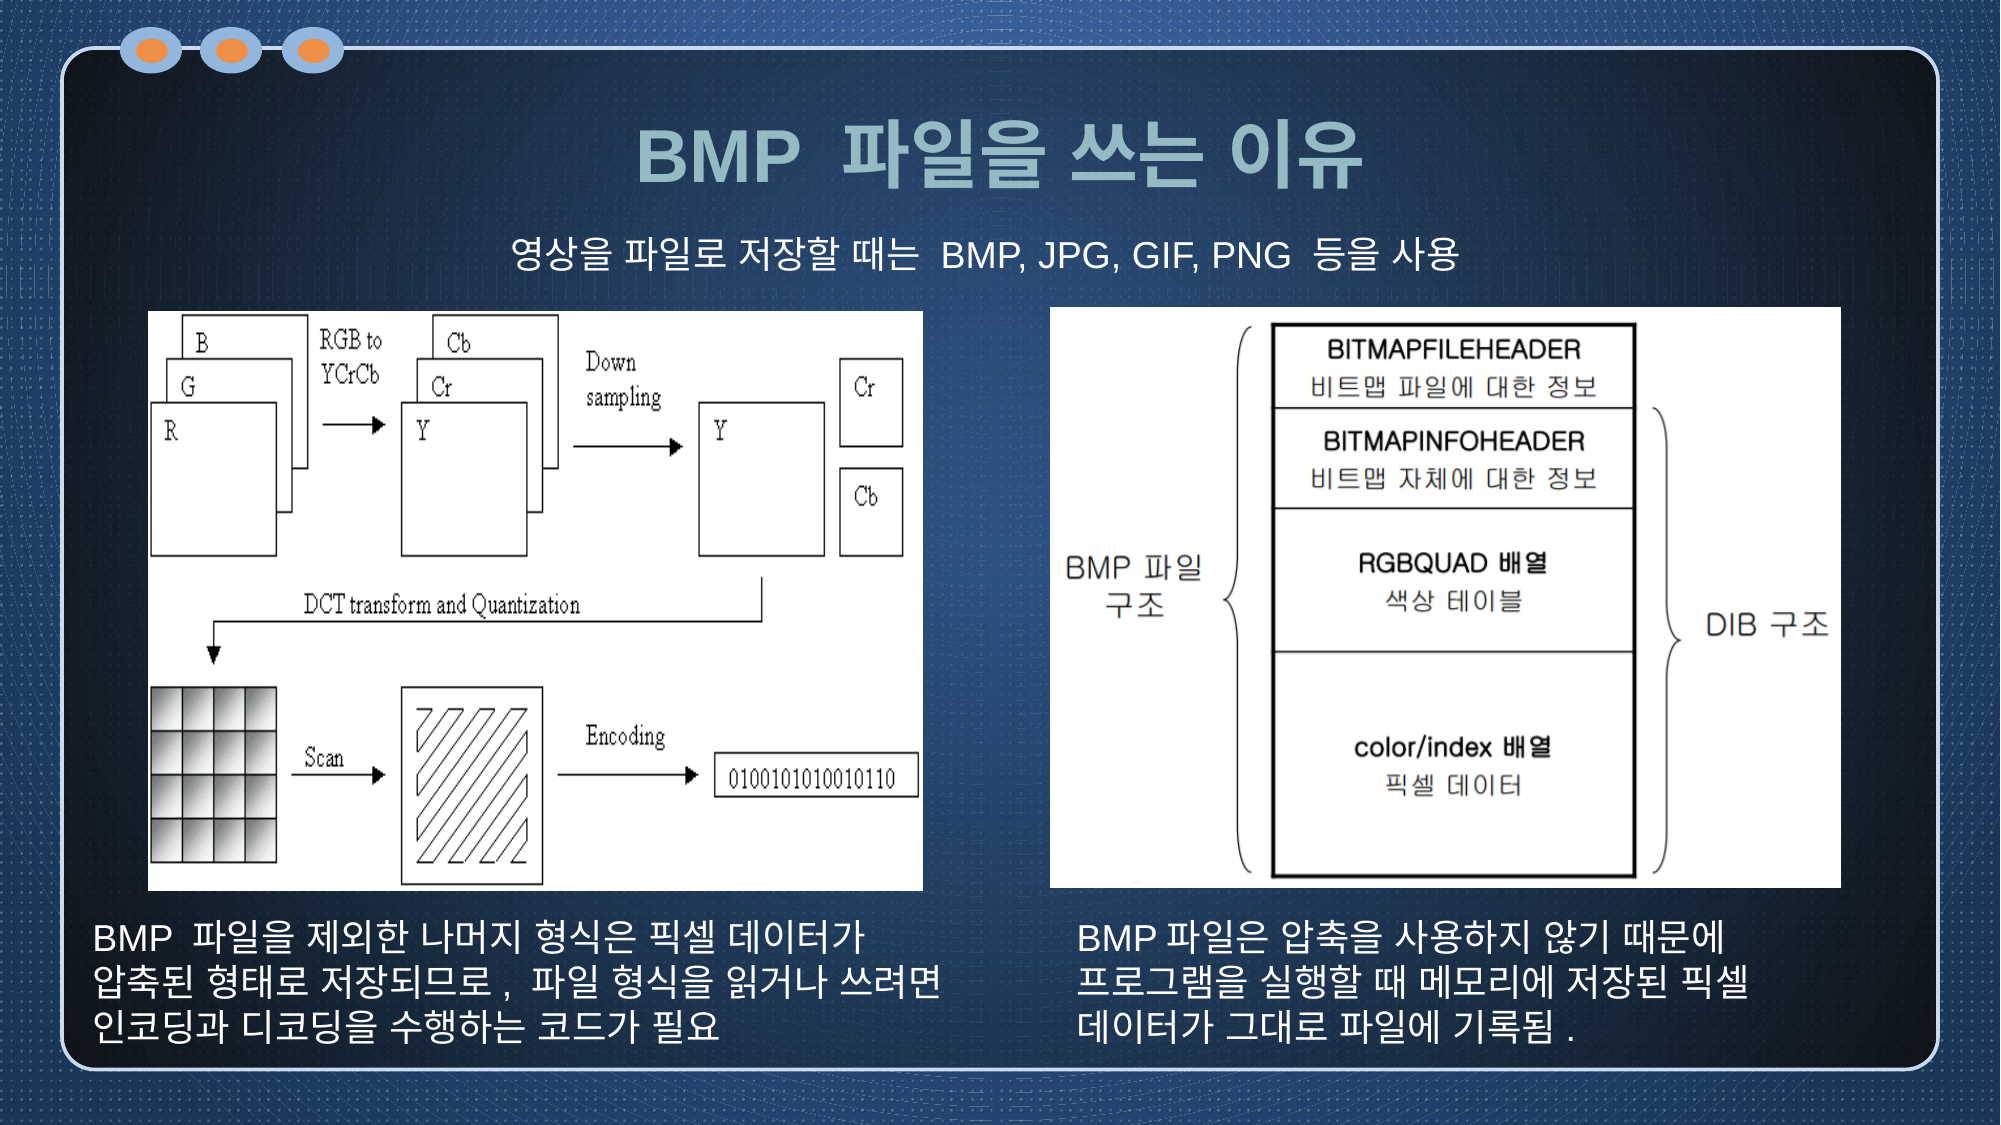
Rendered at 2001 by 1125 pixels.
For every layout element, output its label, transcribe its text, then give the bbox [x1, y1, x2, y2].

text_box 영상을 파일로 저장할 때는 BMP, JPG, GIF, PNG 등을 사용 [495, 223, 1513, 284]
text_box BMP 파일을 제외한 나머지 형식은 픽셀 데이터가 압축된 형태로 저장되므로, 파일 형식을 읽거나 쓰려면 인코딩과 디코딩을 수행하는 코드가 필요 [77, 906, 979, 1057]
text_box BMP파일은 압축을 사용하지 않기 때문에 프로그램을 실행할 때 메모리에 저장된 픽셀 데이터가 그대로 파일에 기록됨. [1061, 906, 1829, 1057]
picture [1049, 307, 1841, 888]
title BMP 파일을 쓰는 이유 [110, 75, 1892, 231]
picture [148, 311, 923, 891]
